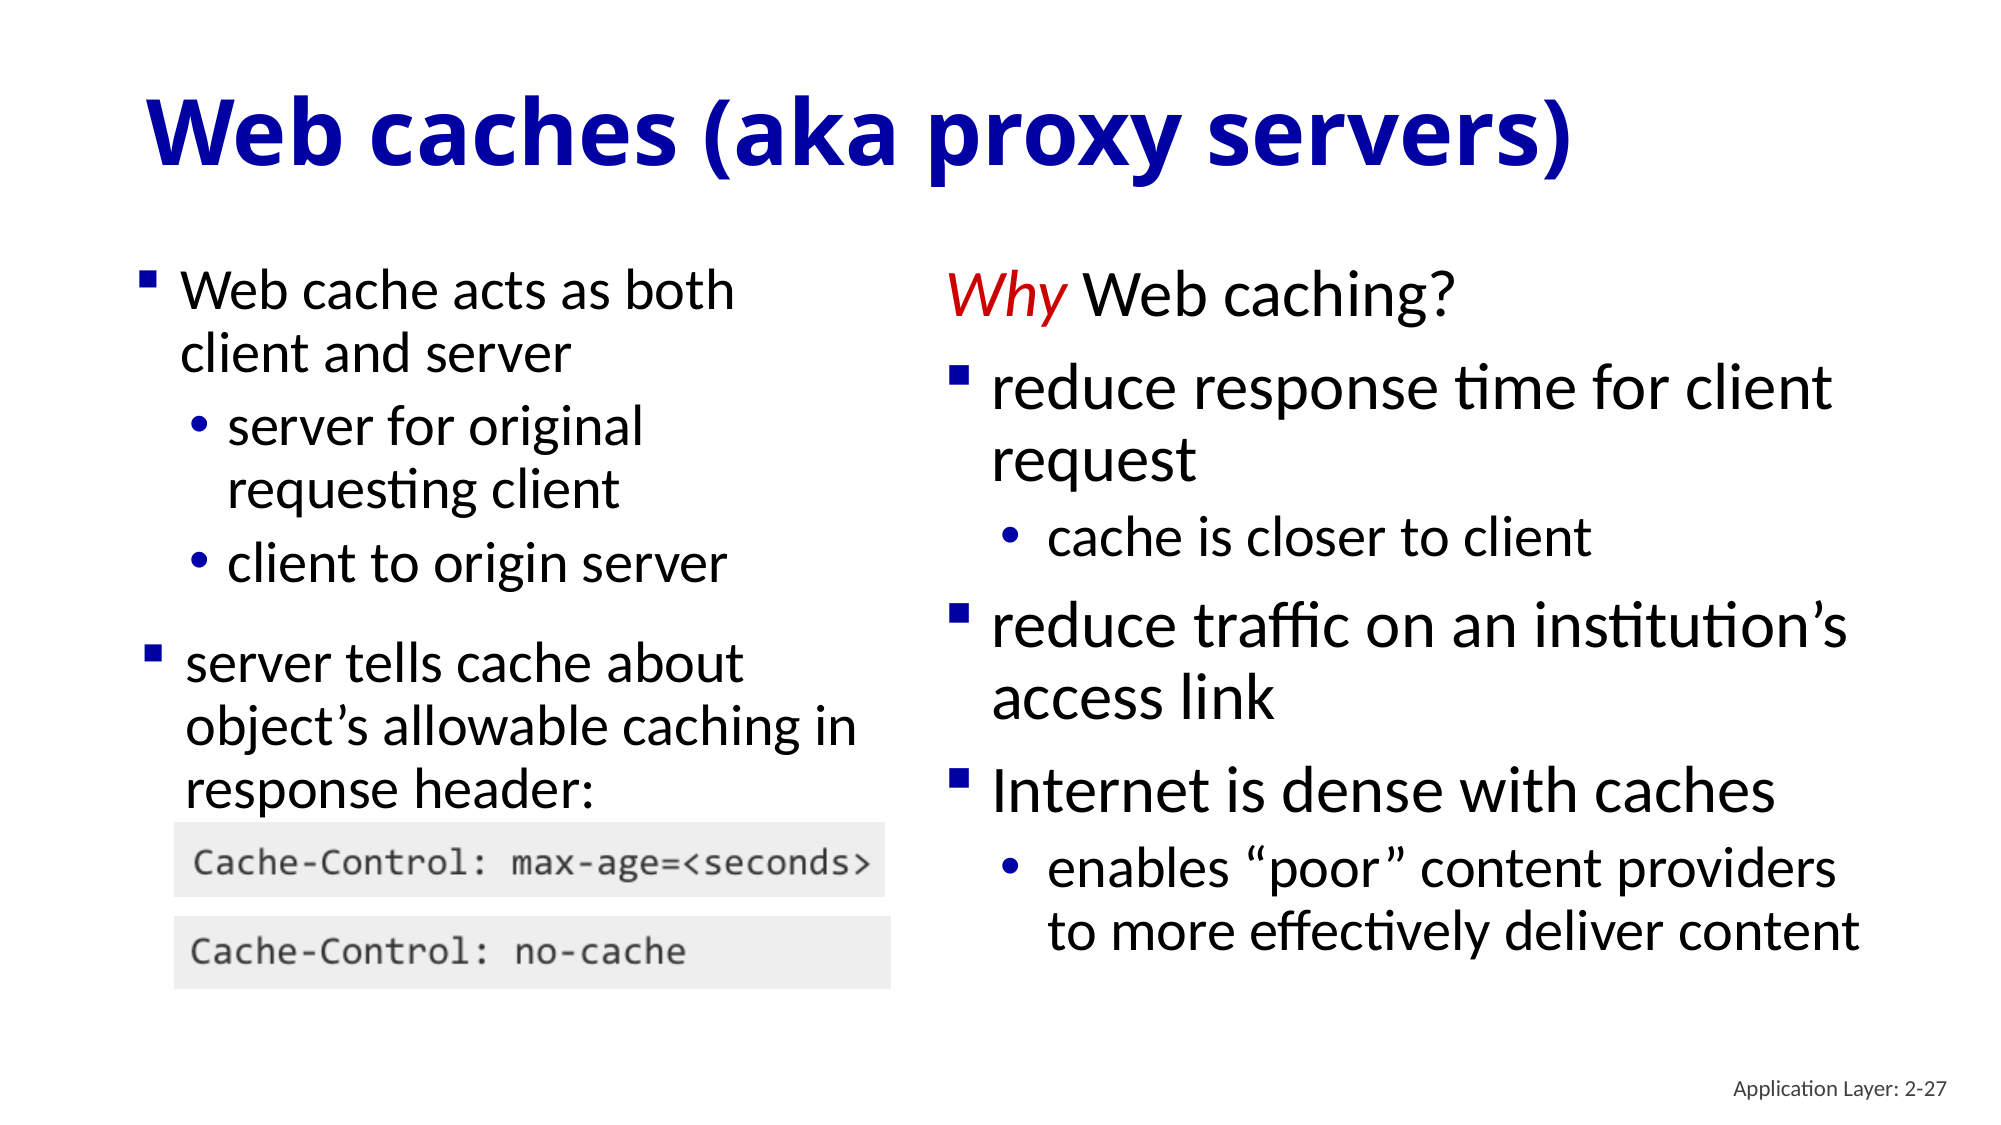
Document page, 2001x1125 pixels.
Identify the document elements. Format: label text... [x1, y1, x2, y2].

text_box Why Web caching? reduce response time for client request cache is closer to client reduce traffic on an institution’s access link Internet is dense with caches enables “poor” content providers to more effectively deliver content [909, 251, 1902, 1015]
text_box Web cache acts as both client and server server for original requesting client client to origin server [98, 251, 879, 602]
title Web caches (aka proxy servers) [131, 62, 1856, 209]
slide_number Application Layer: 2-27 [1512, 1056, 1963, 1117]
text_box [103, 624, 891, 989]
